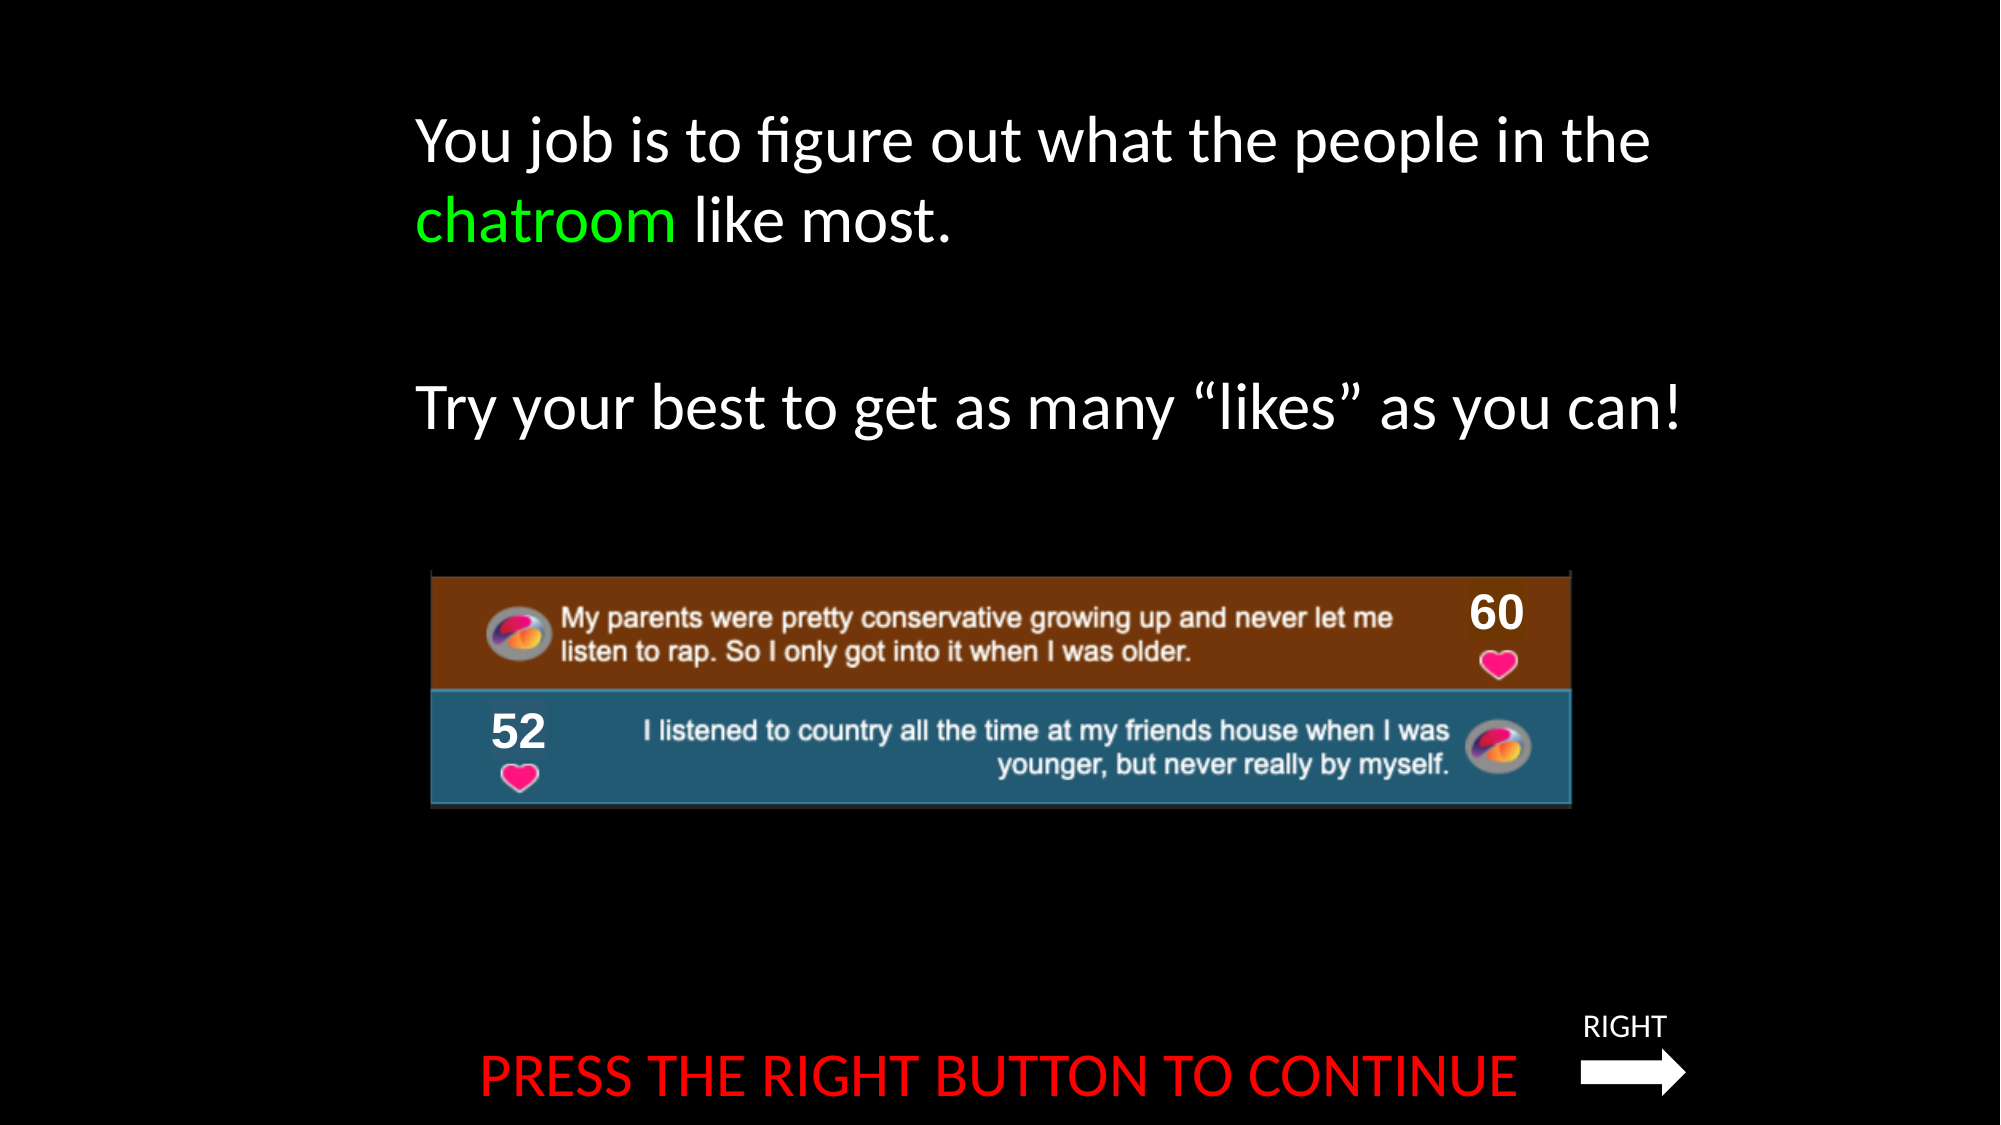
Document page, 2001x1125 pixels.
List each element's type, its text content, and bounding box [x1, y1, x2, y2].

picture [426, 570, 1574, 809]
text_box RIGHT [1499, 996, 1751, 1125]
list You job is to figure out what the people in the chatroom like most. Try your best to get as many “likes” as you can! [400, 88, 1733, 476]
text_box PRESS THE RIGHT BUTTON TO CONTINUE [249, 1017, 1499, 1125]
text_box [1580, 1047, 1687, 1097]
